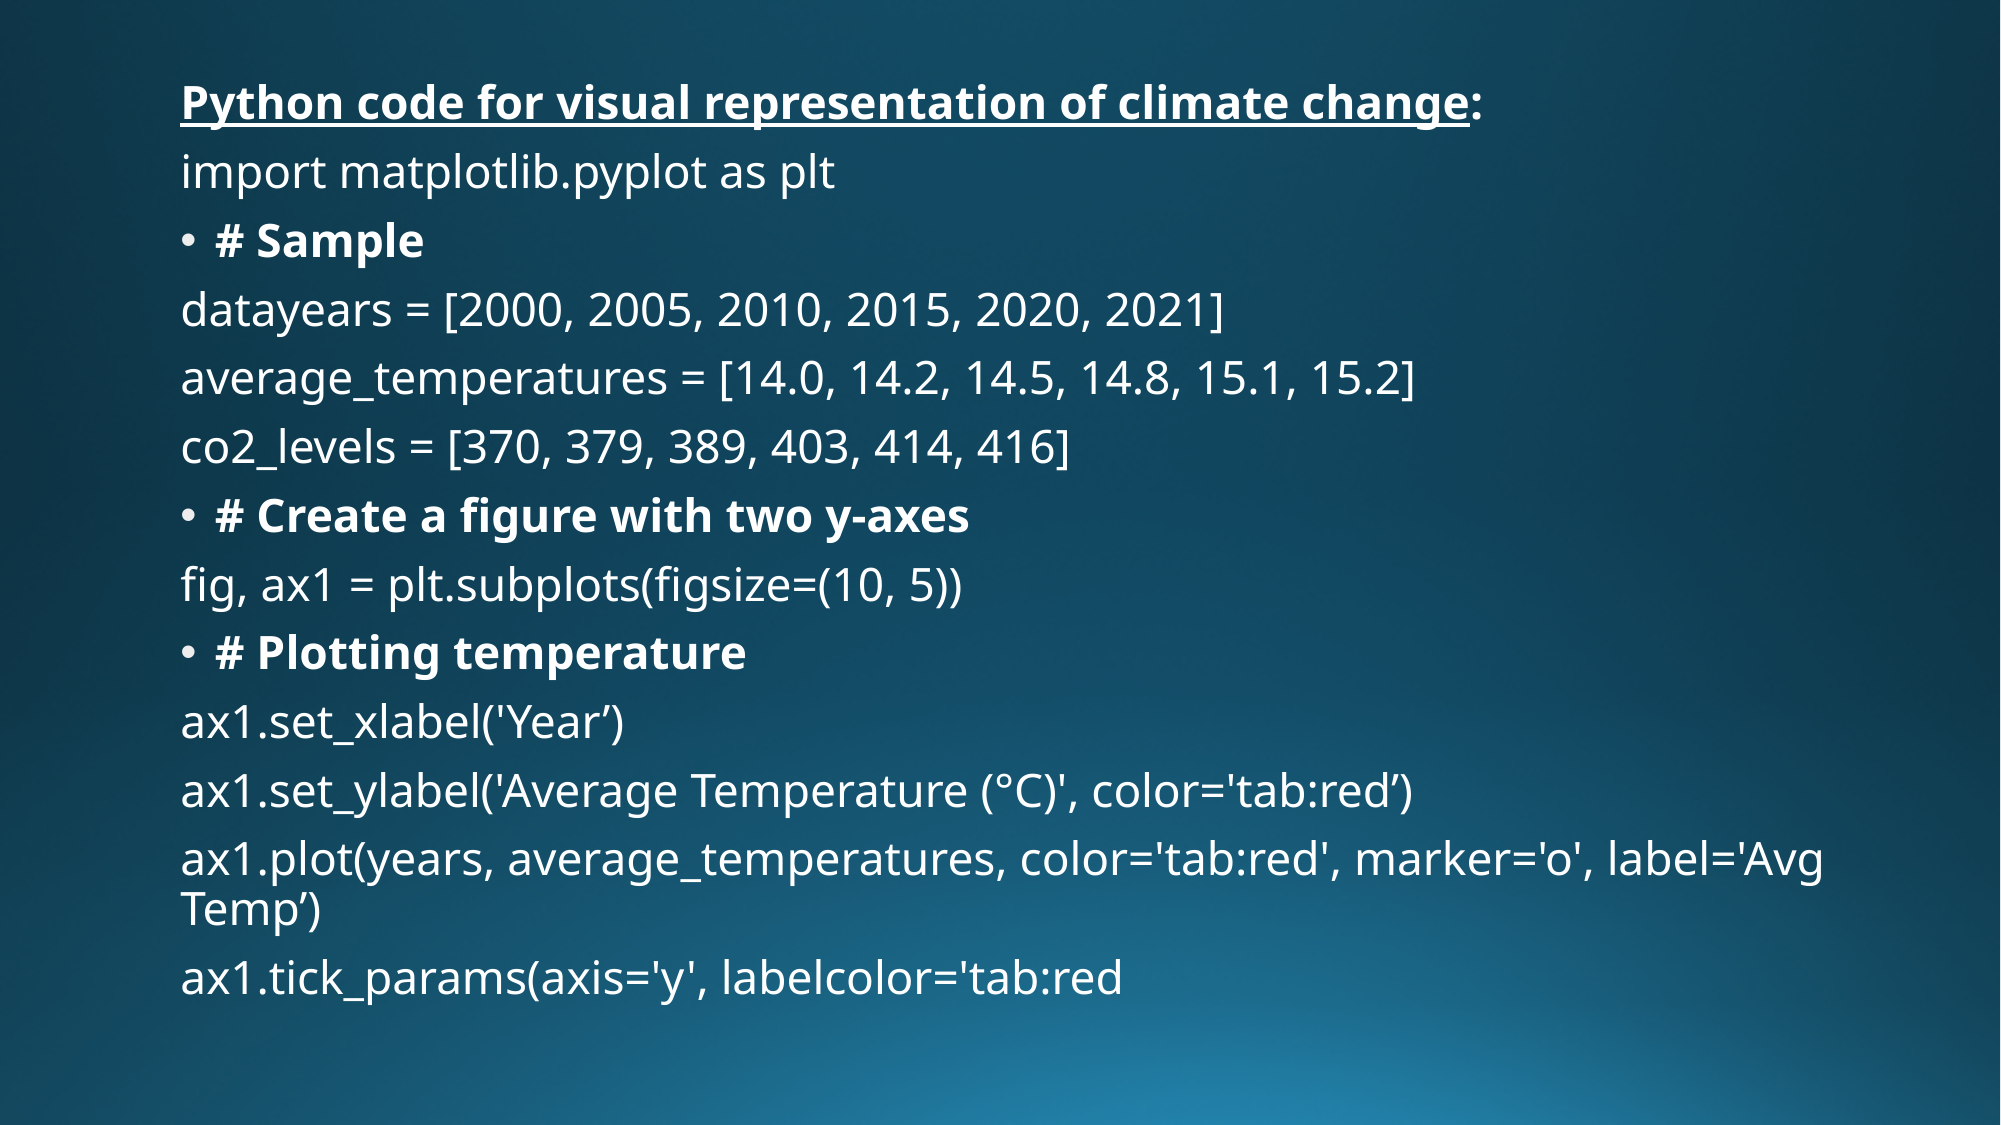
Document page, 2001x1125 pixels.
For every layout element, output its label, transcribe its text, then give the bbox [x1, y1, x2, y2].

picture [0, 0, 2001, 1125]
list Python code for visual representation of climate change: import matplotlib.pyplot as plt # Sample datayears = [2000, 2005, 2010, 2015, 2020, 2021] average_temperatures = [14.0, 14.2, 14.5, 14.8, 15.1, 15.2] co2_levels = [370, 379, 389, 403, 414, 416] # Create a figure with two y-axes fig, ax1 = plt.subplots(figsize=(10, 5)) # Plotting temperature ax1.set_xlabel('Year’) ax1.set_ylabel('Average Temperature (°C)', color='tab:red’) ax1.plot(years, average_temperatures, color='tab:red', marker='o', label='Avg Temp’) ax1.tick_params(axis='y', labelcolor='tab:red [165, 72, 1891, 1018]
